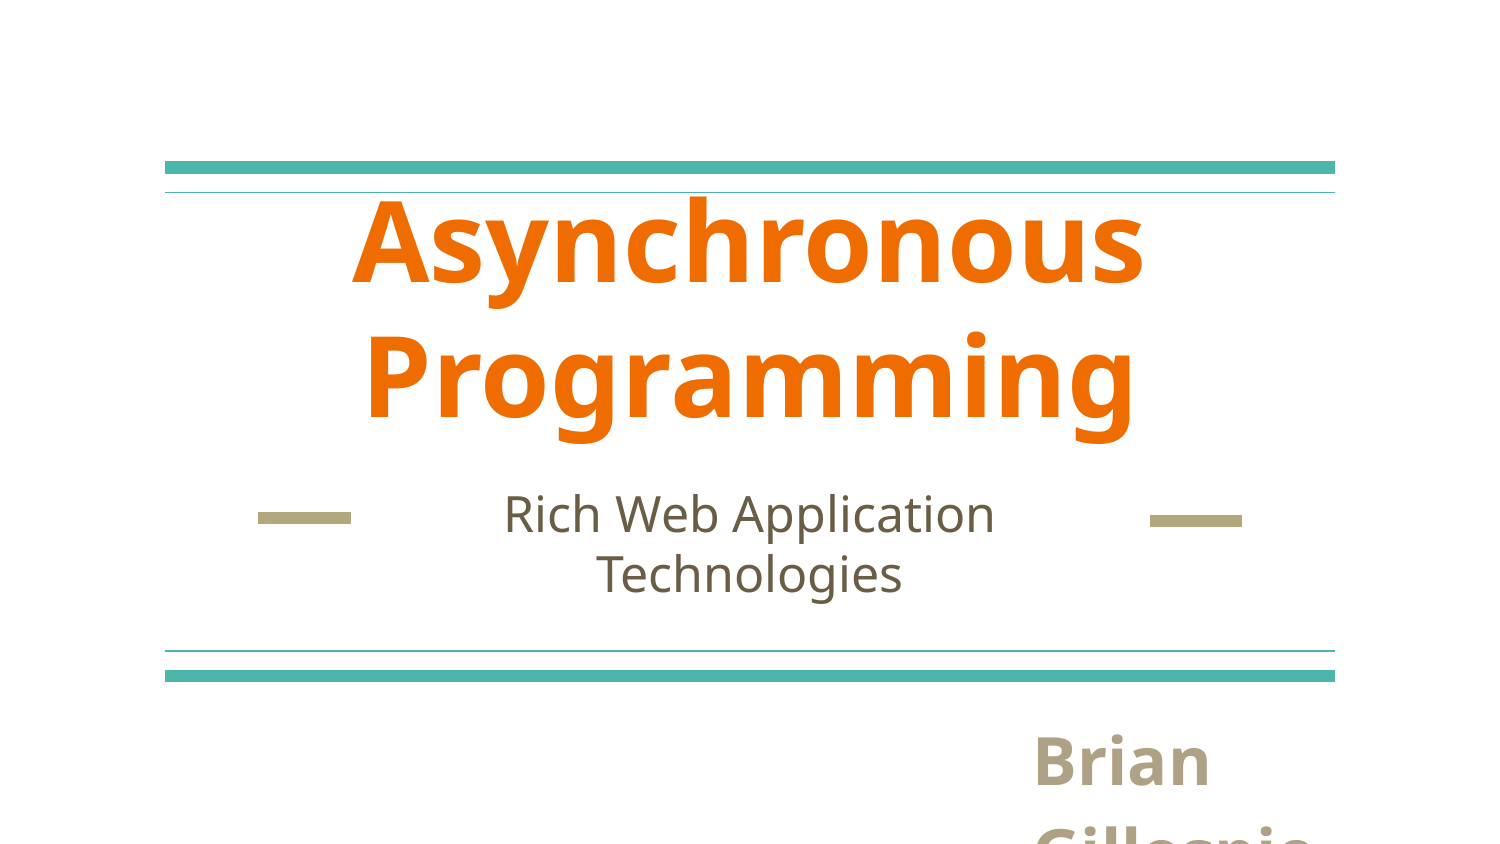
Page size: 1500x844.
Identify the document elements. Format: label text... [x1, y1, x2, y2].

text_box Brian Gillespie [1017, 691, 1432, 779]
title Asynchronous Programming [164, 287, 1336, 456]
subtitle Rich Web Application Technologies [350, 467, 1150, 598]
